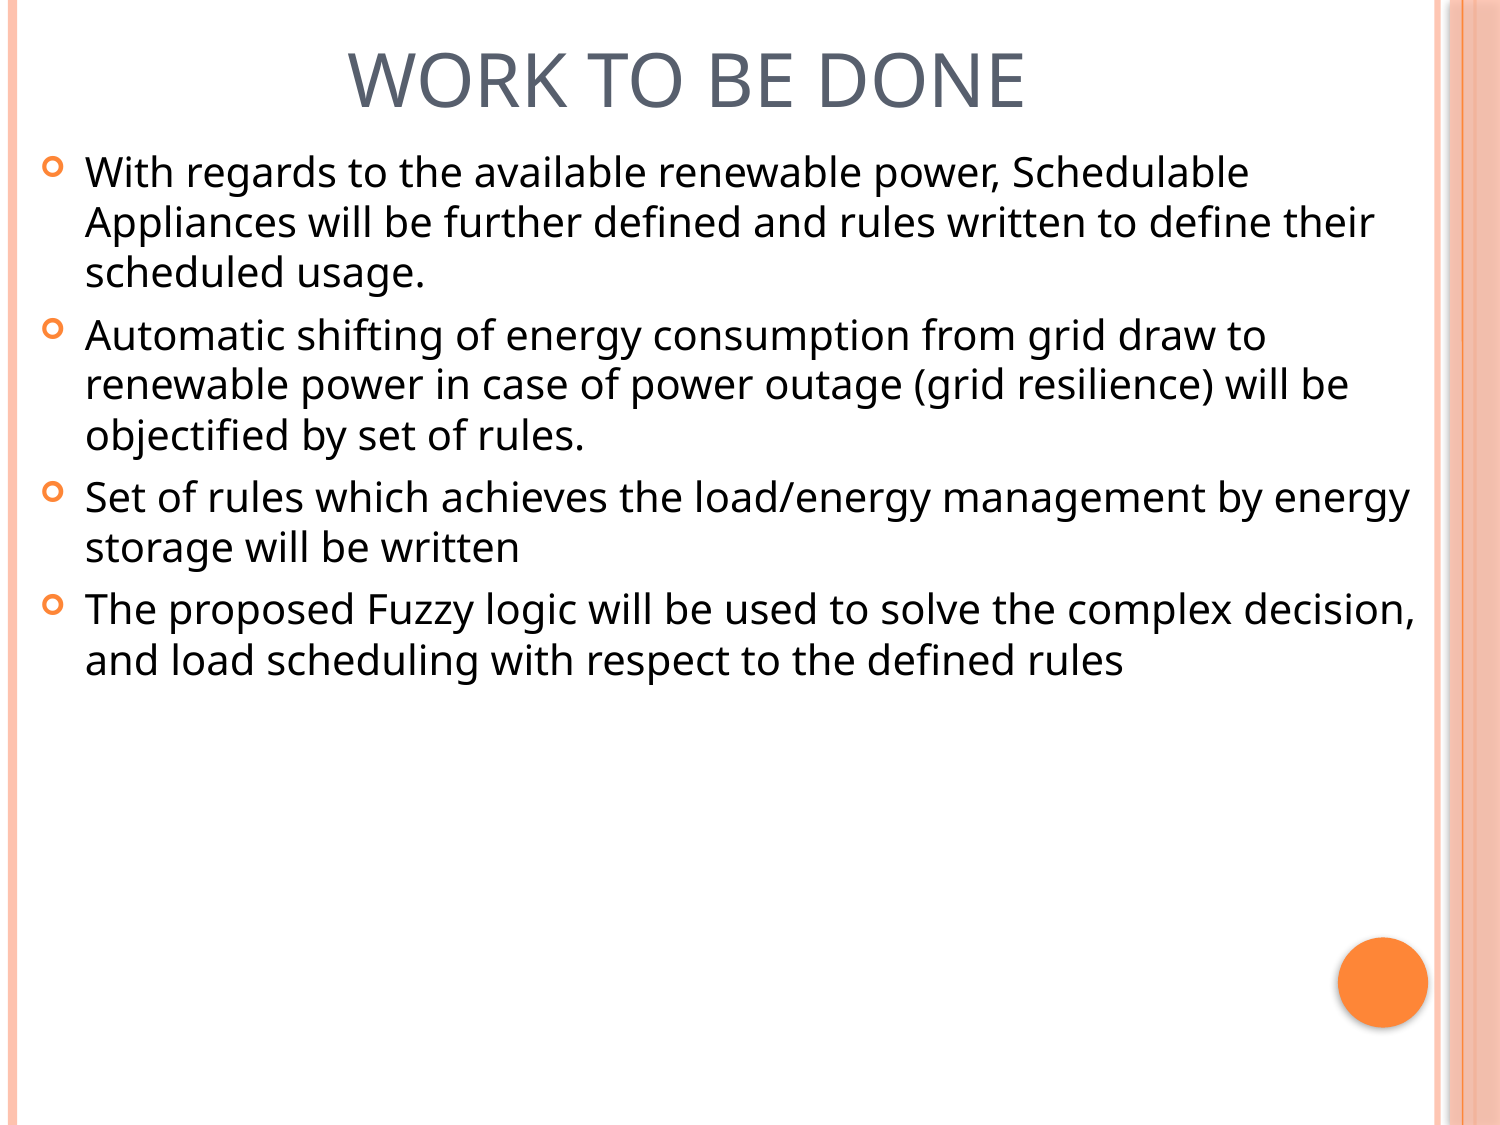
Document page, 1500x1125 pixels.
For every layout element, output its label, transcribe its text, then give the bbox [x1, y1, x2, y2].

title Work to be done [75, 24, 1300, 130]
list With regards to the available renewable power, Schedulable Appliances will be further defined and rules written to define their scheduled usage. Automatic shifting of energy consumption from grid draw to renewable power in case of power outage (grid resilience) will be objectified by set of rules. Set of rules which achieves the load/energy management by energy storage will be written The proposed Fuzzy logic will be used to solve the complex decision, and load scheduling with respect to the defined rules [24, 137, 1438, 713]
